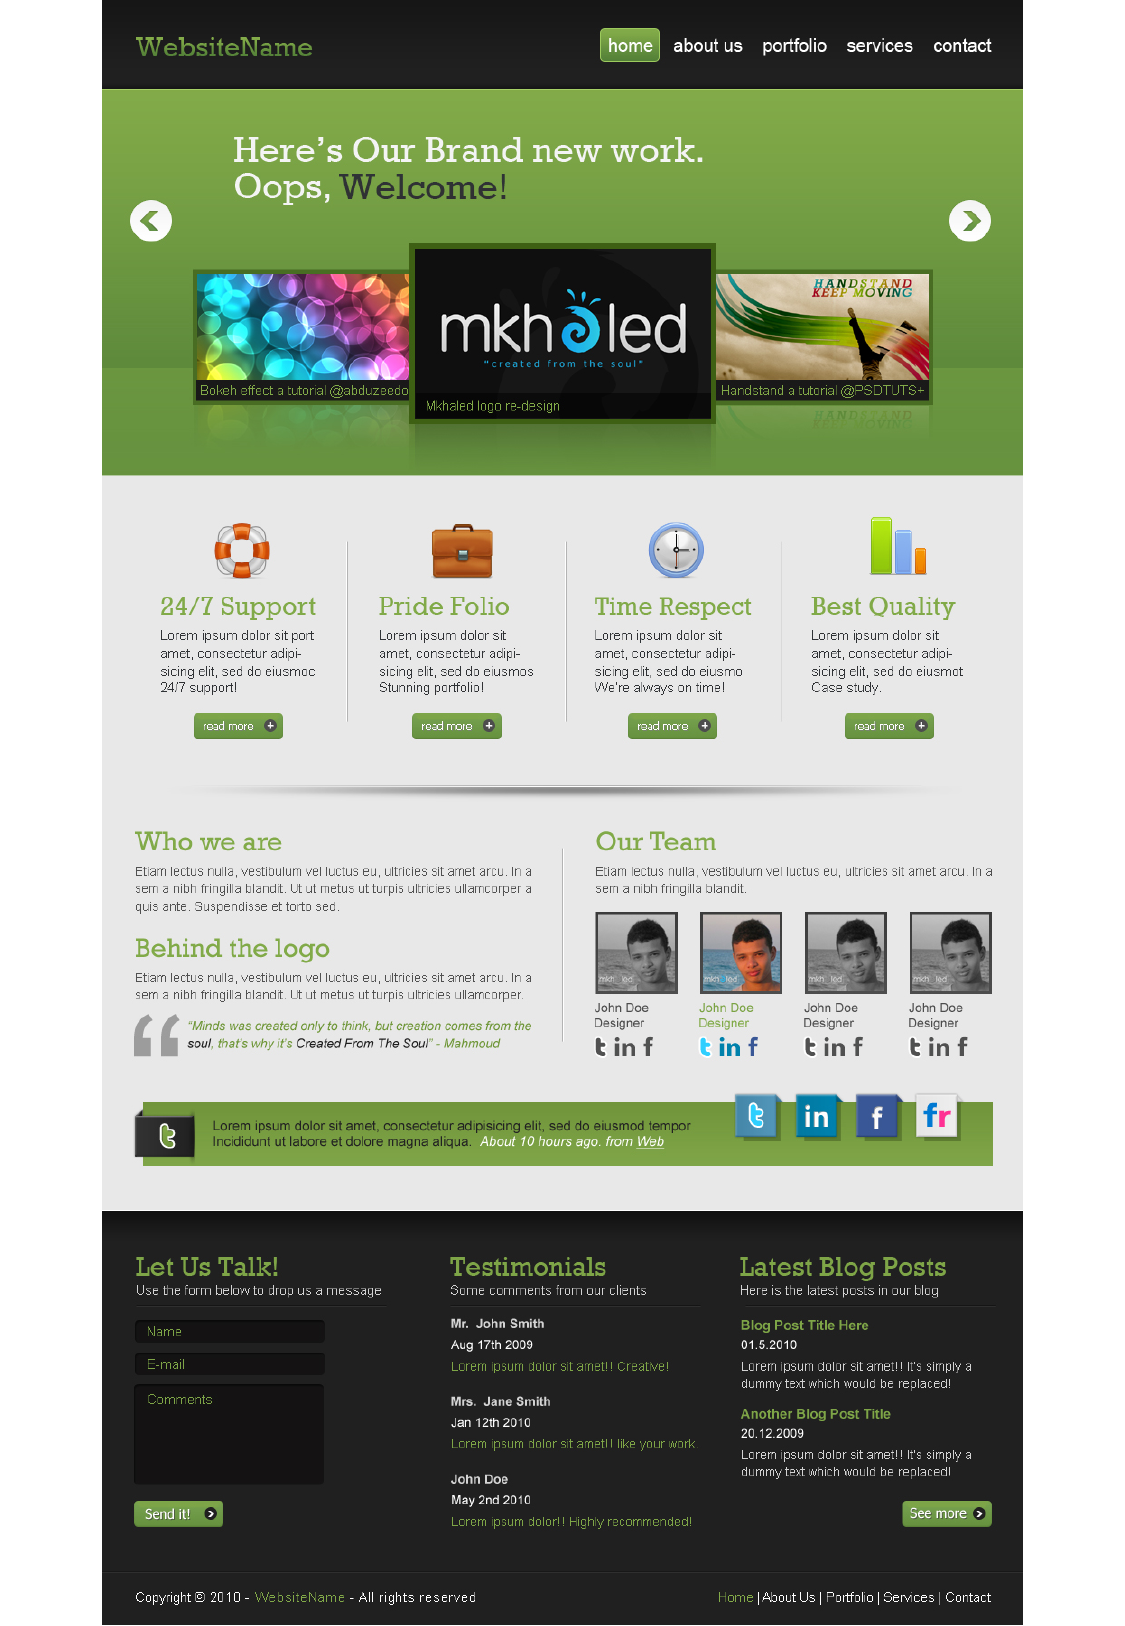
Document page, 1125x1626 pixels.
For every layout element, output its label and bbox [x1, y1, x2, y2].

picture [102, 0, 1023, 1625]
